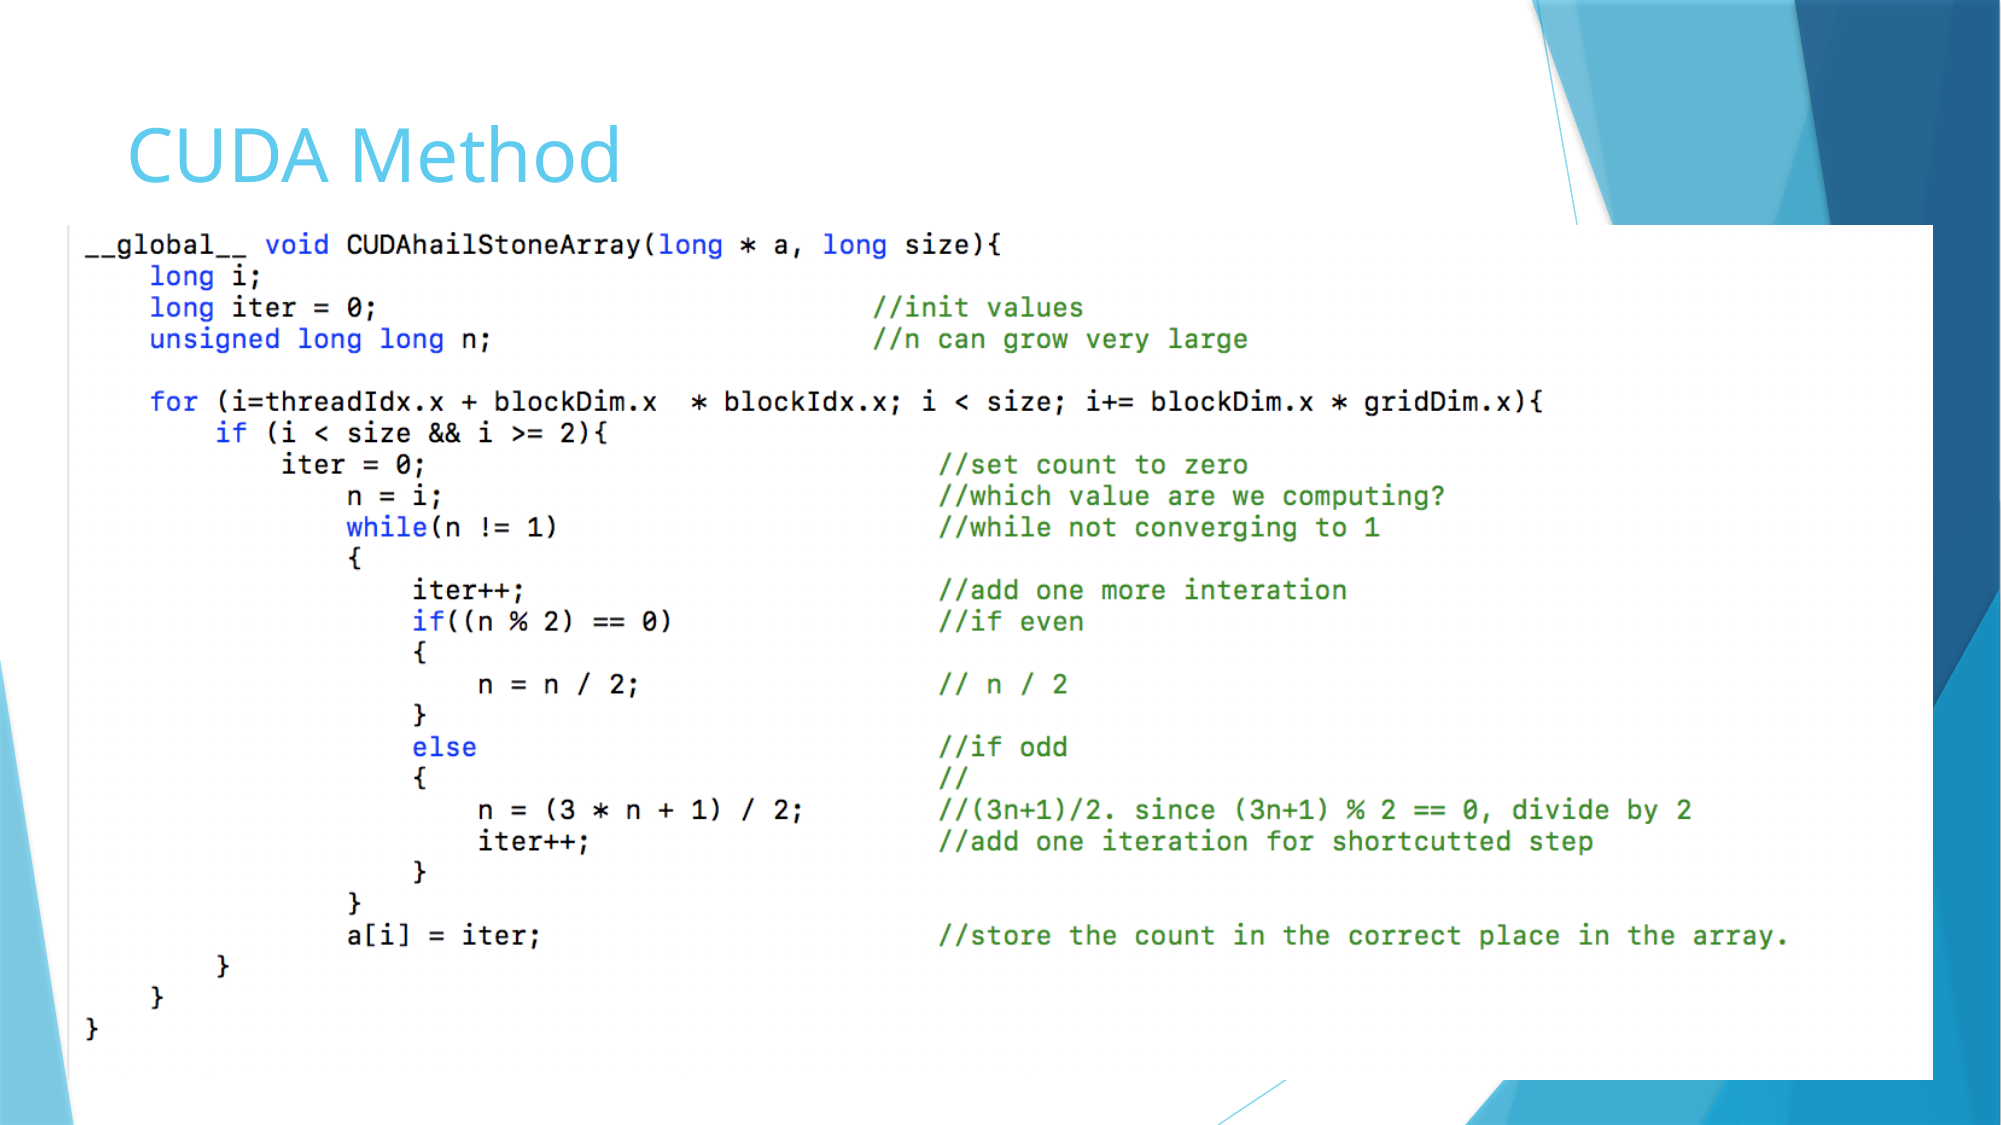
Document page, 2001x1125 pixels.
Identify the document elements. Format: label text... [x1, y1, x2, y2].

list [53, 225, 1947, 1080]
title CUDA Method [111, 99, 1522, 222]
